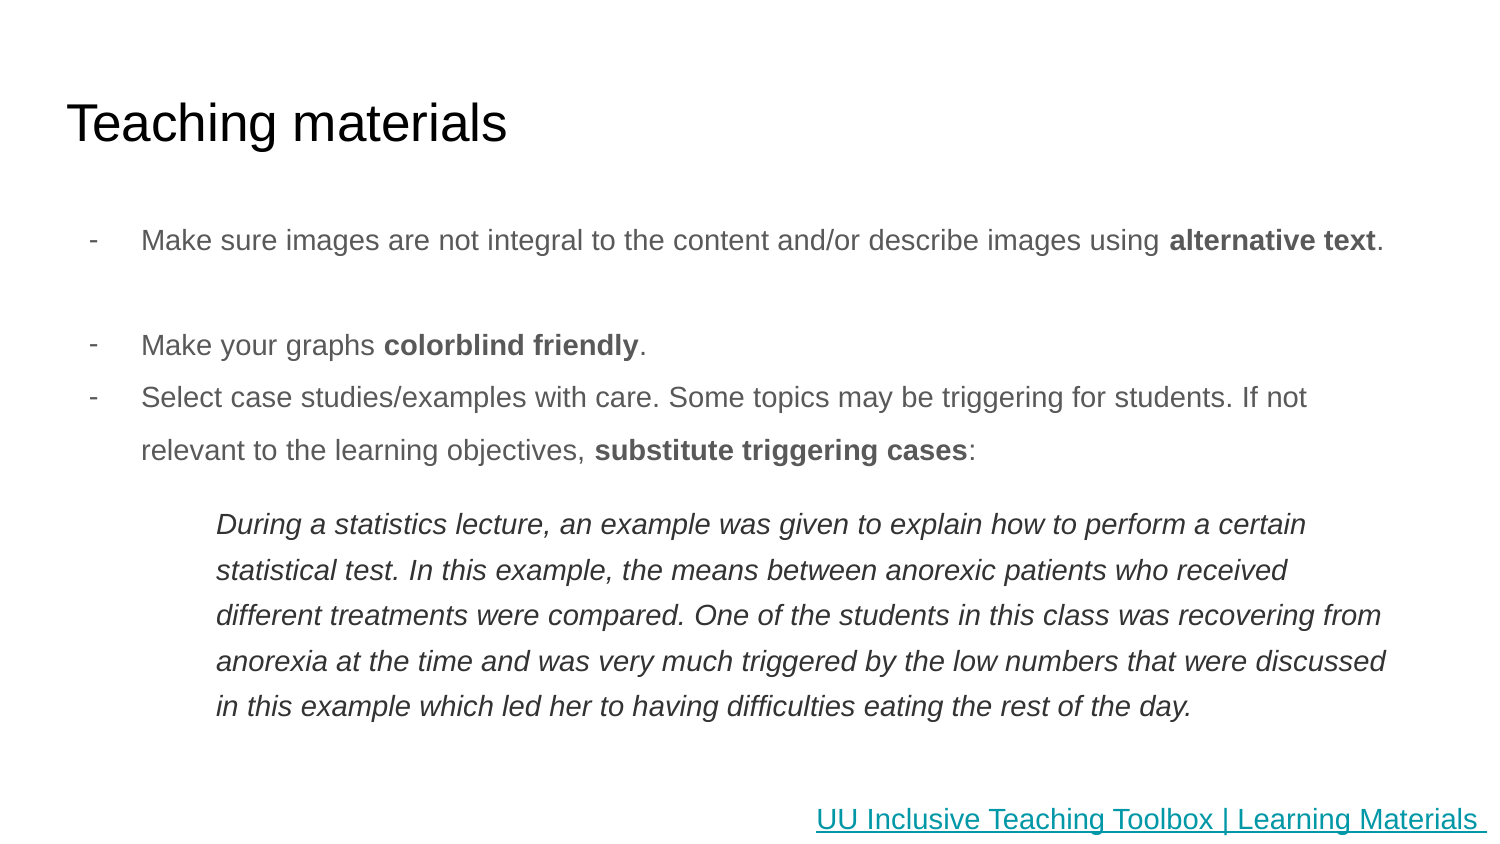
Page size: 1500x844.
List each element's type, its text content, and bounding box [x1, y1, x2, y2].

title Teaching materials [51, 72, 1449, 167]
list Make sure images are not integral to the content and/or describe images using alternative text. Make your graphs colorblind friendly. Select case studies/examples with care. Some topics may be triggering for students. If not relevant to the learning objectives, substitute triggering cases: During a statistics lecture, an example was given to explain how to perform a certain statistical test. In this example, the means between anorexic patients who received different treatments were compared. One of the students in this class was recovering from anorexia at the time and was very much triggered by the low numbers that were discussed in this example which led her to having difficulties eating the rest of the day. [51, 189, 1449, 750]
text_box UU Inclusive Teaching Toolbox | Learning Materials [801, 793, 1500, 843]
